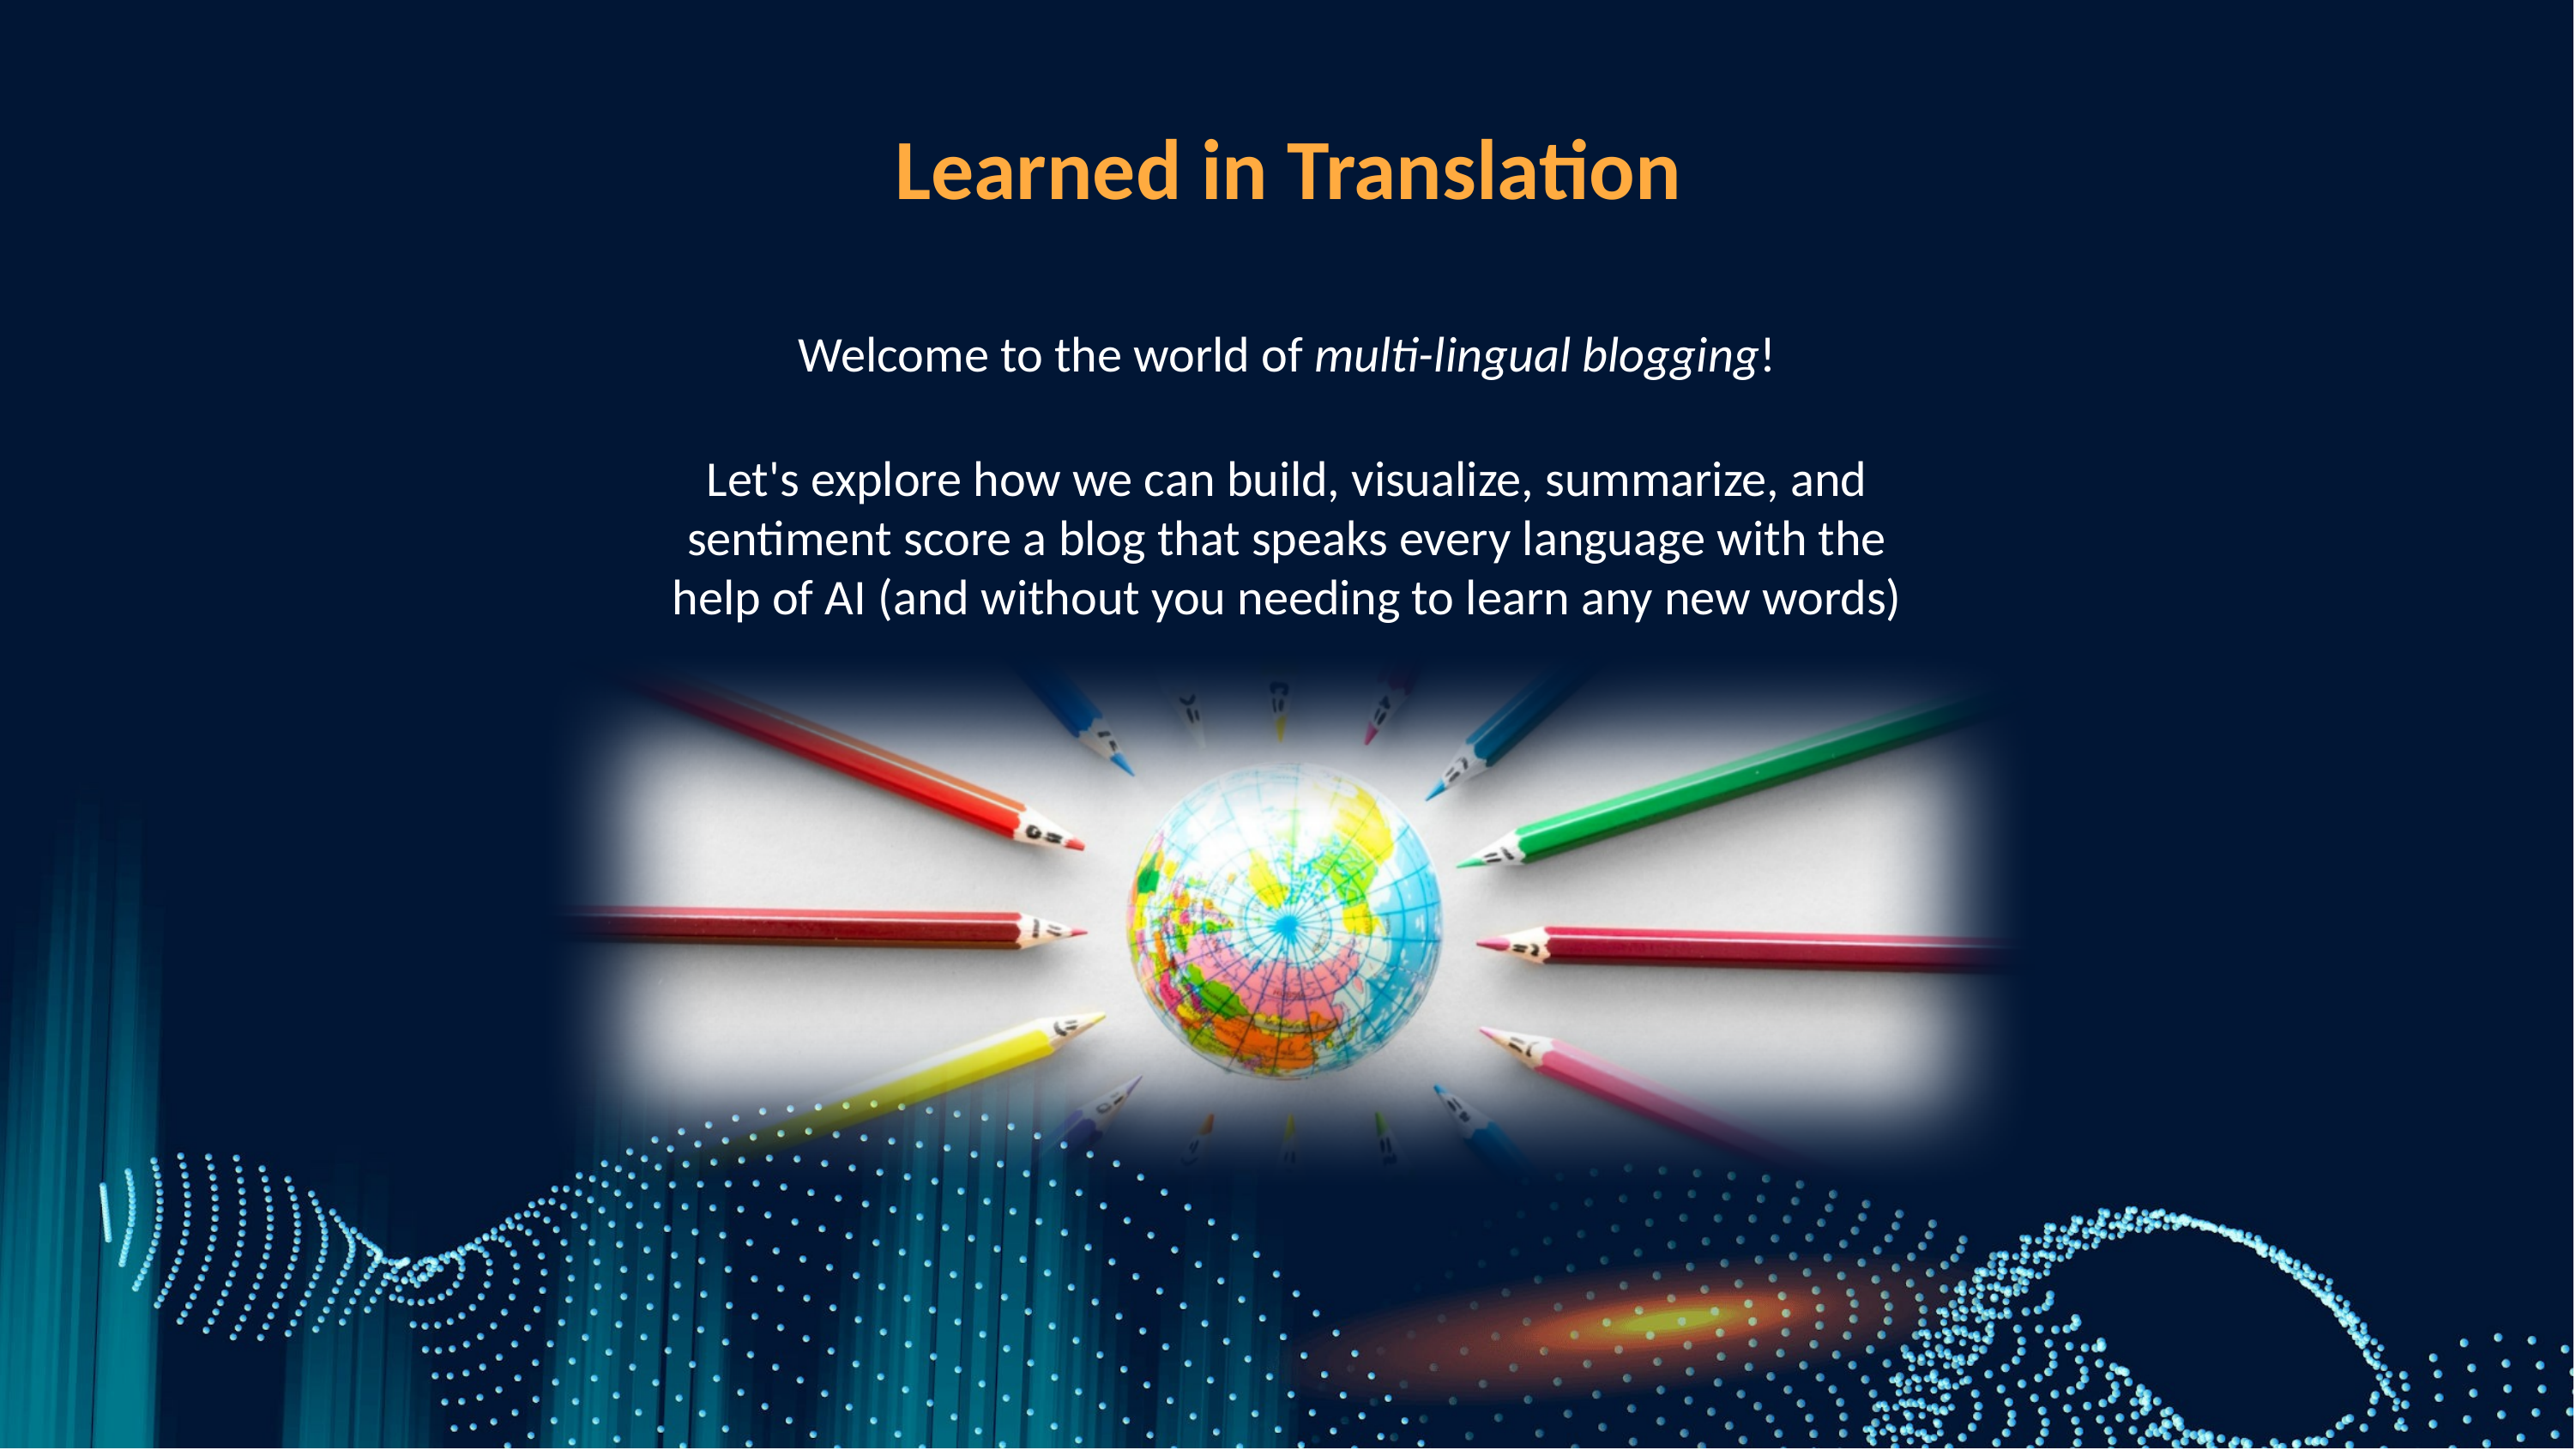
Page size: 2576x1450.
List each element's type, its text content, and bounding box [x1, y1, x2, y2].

text_box [0, 0, 2573, 1448]
text_box Welcome to the world of multi-lingual blogging! Let's explore how we can build, visualize, summarize, and sentiment score a blog that speaks every language with the help of AI (and without you needing to learn any new words) [656, 321, 1916, 627]
text_box Welcome to the world of multi-lingual blogging! Let's explore how we can build, visualize, summarize, and sentiment score a blog that speaks every language with the help of AI (and without you needing to learn any new words) [628, 740, 1948, 1103]
title Learned in Translation [590, 702, 1986, 1142]
text_box [667, 779, 1909, 1064]
title Learned in Translation [719, 111, 1856, 321]
